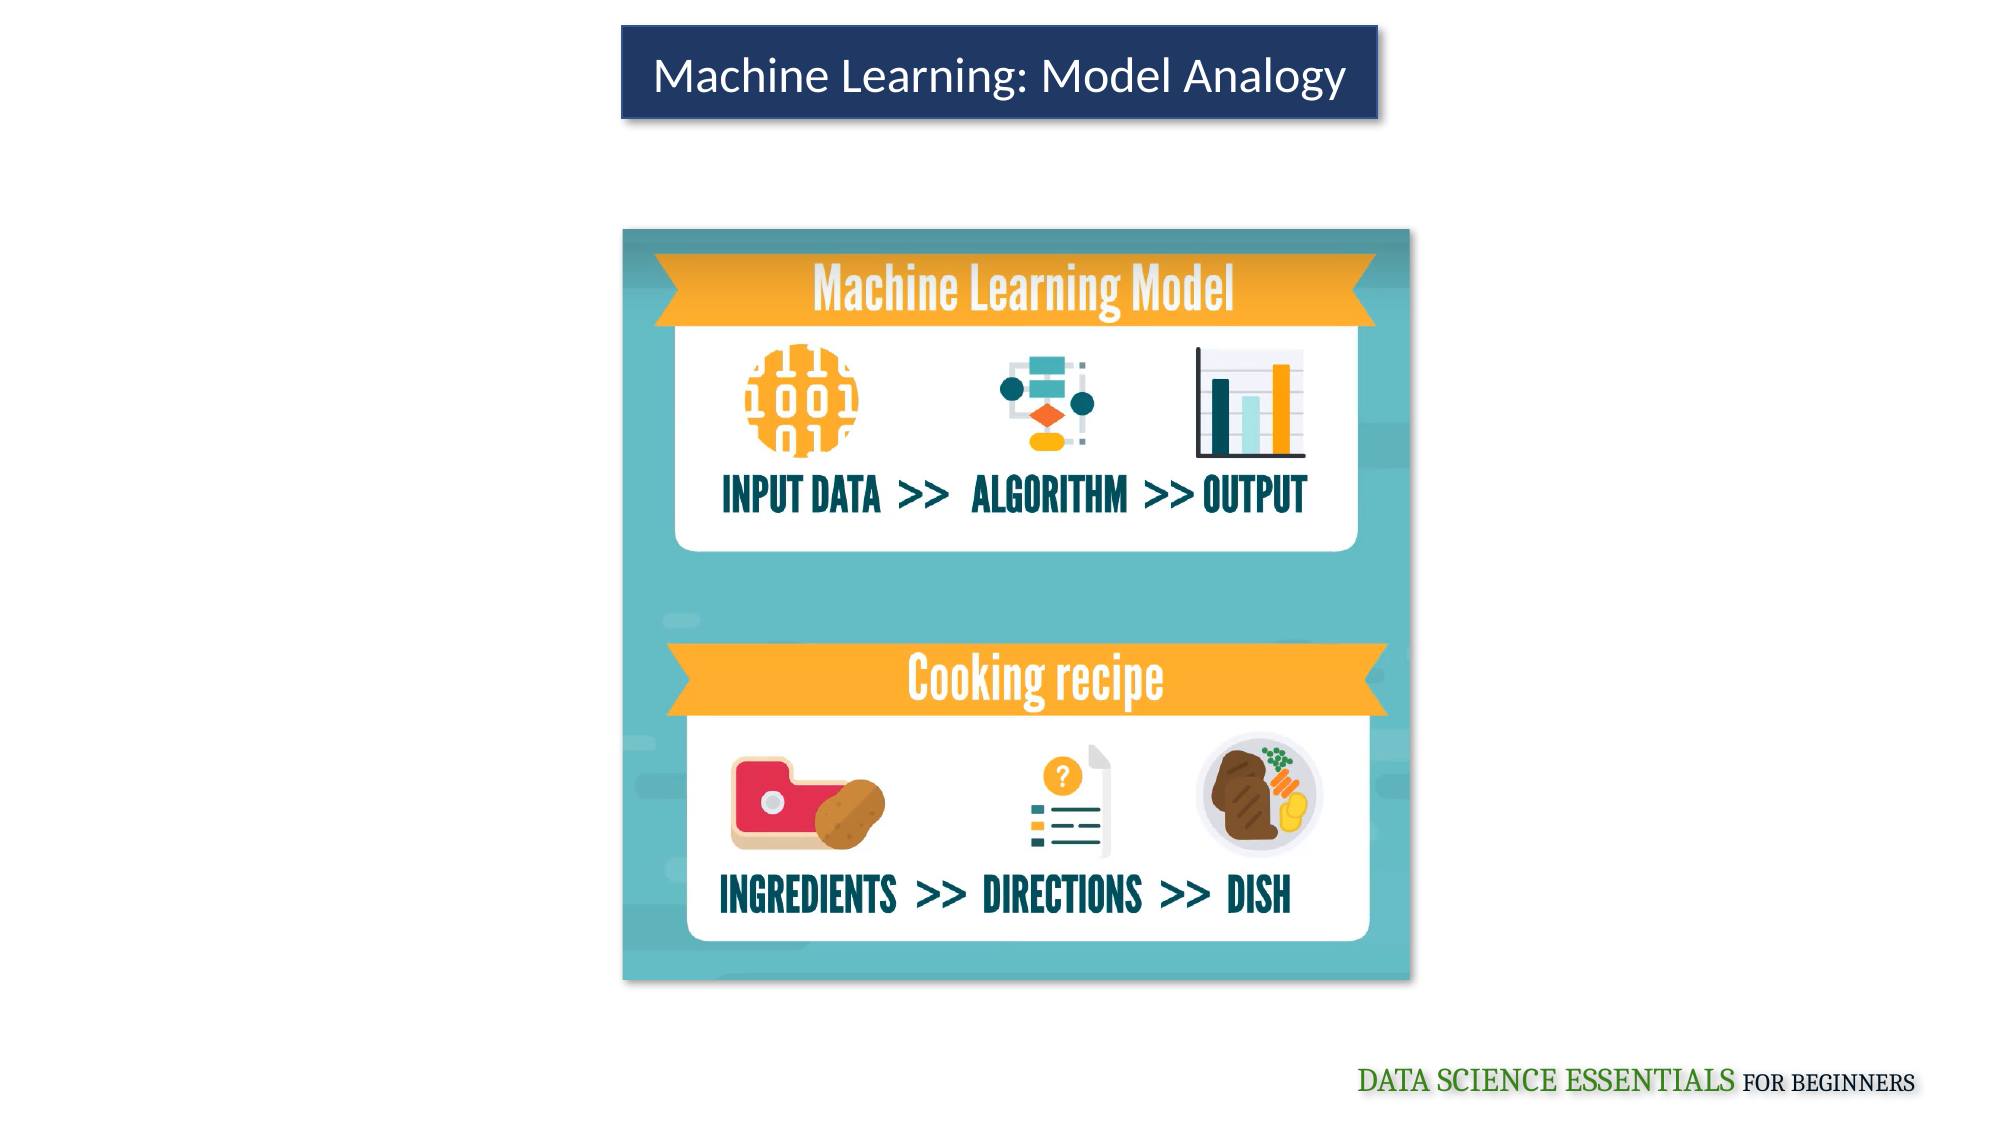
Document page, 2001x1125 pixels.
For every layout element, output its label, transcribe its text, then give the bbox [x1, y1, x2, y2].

text_box DATA SCIENCE ESSENTIALS FOR BEGINNERS [1342, 1050, 2000, 1105]
text_box Machine Learning: Model Analogy [621, 25, 1378, 119]
picture [622, 228, 1410, 980]
